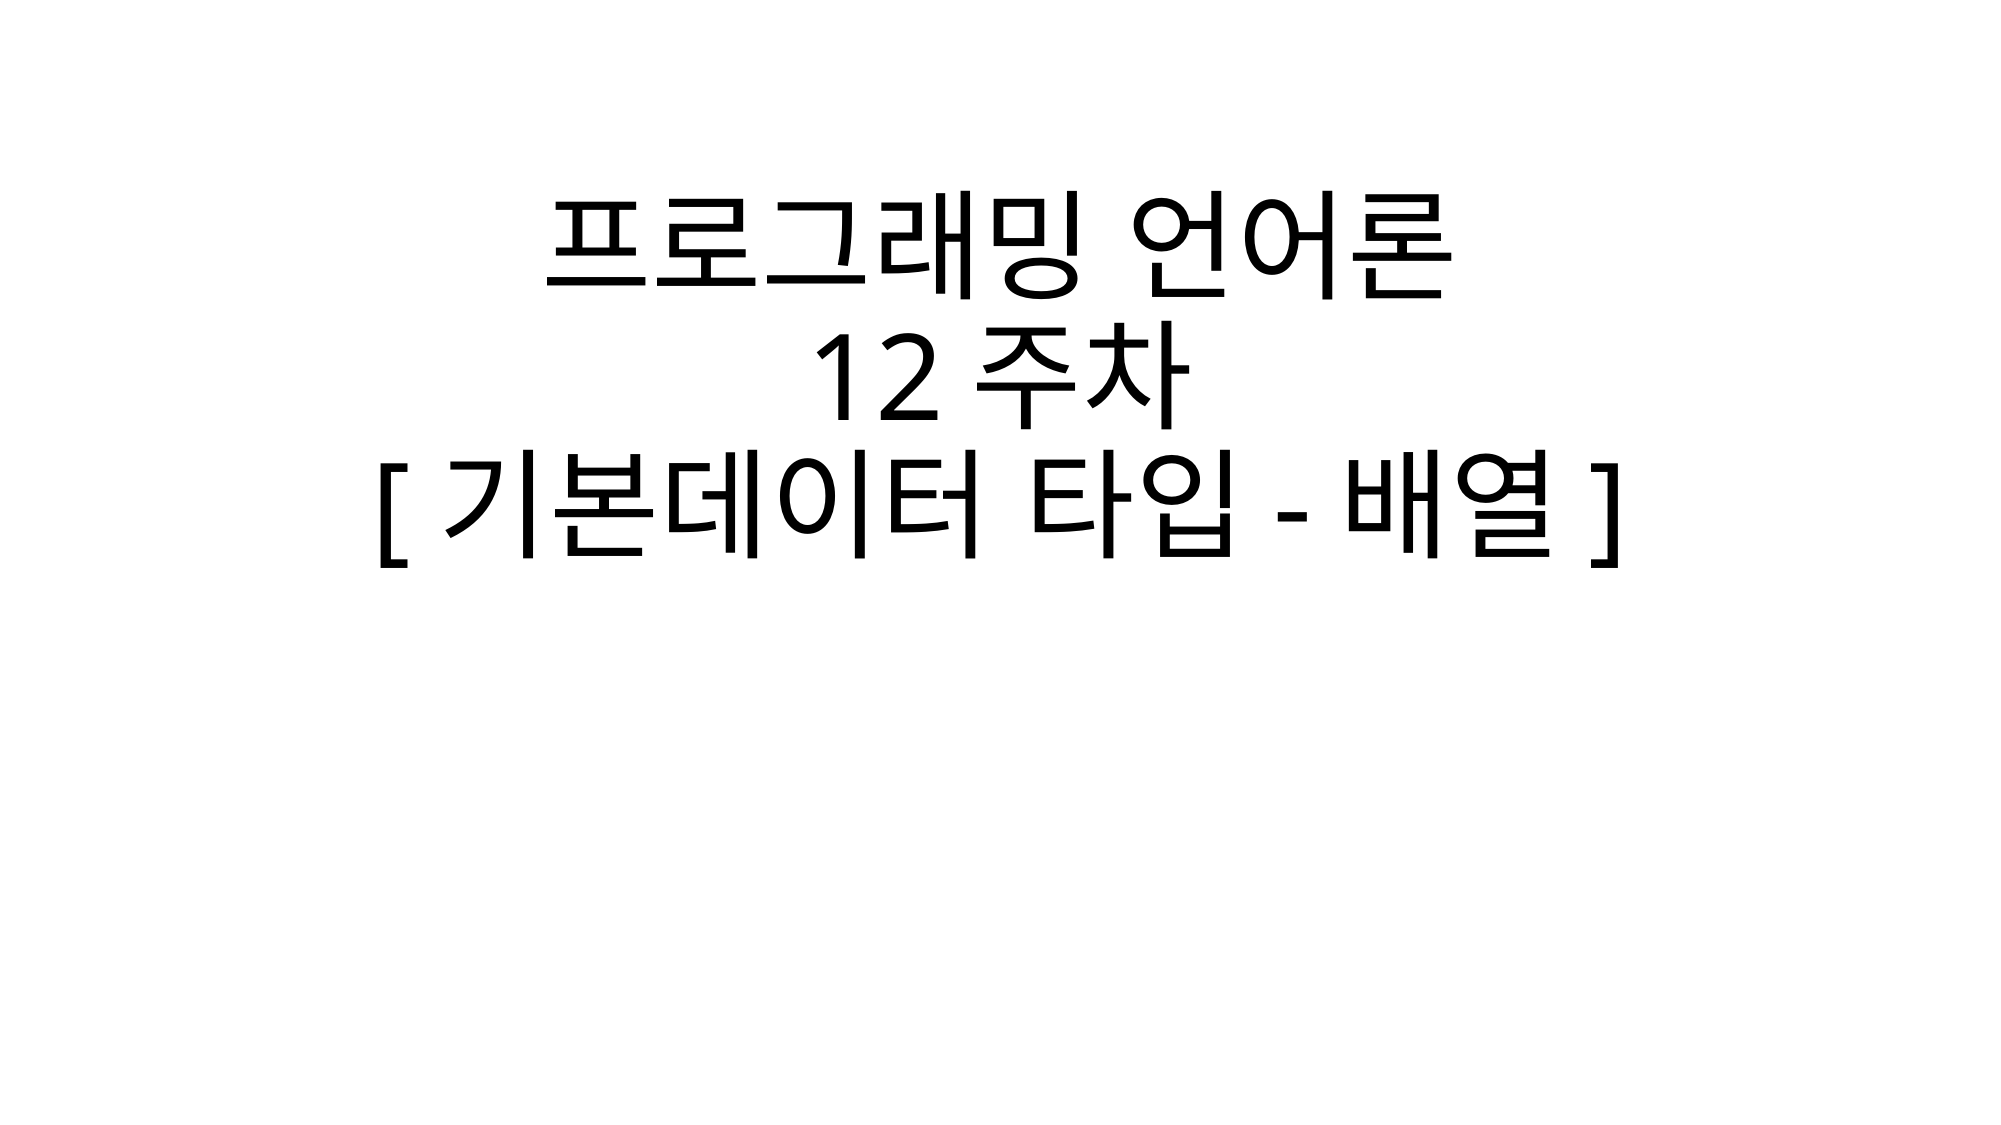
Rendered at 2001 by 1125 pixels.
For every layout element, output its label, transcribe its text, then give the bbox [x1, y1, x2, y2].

title 프로그래밍 언어론 12주차 [기본데이터 타입-배열] [249, 184, 1750, 576]
